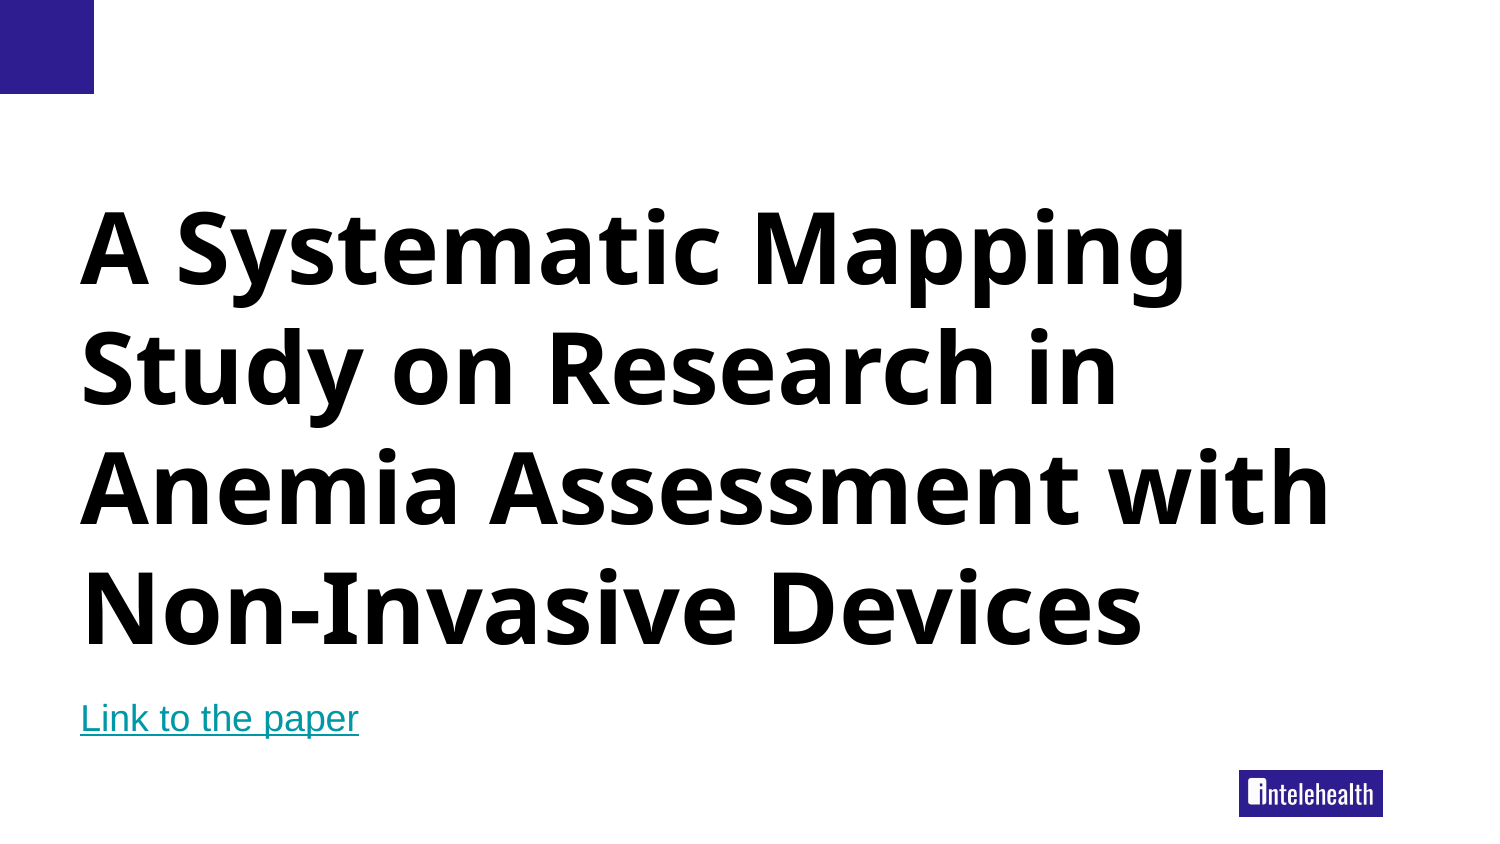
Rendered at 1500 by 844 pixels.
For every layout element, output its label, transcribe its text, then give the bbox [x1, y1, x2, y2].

title A Systematic Mapping Study on Research in Anemia Assessment with Non-Invasive Devices [65, 169, 1435, 680]
picture [1239, 770, 1383, 817]
subtitle Link to the paper [65, 679, 742, 844]
